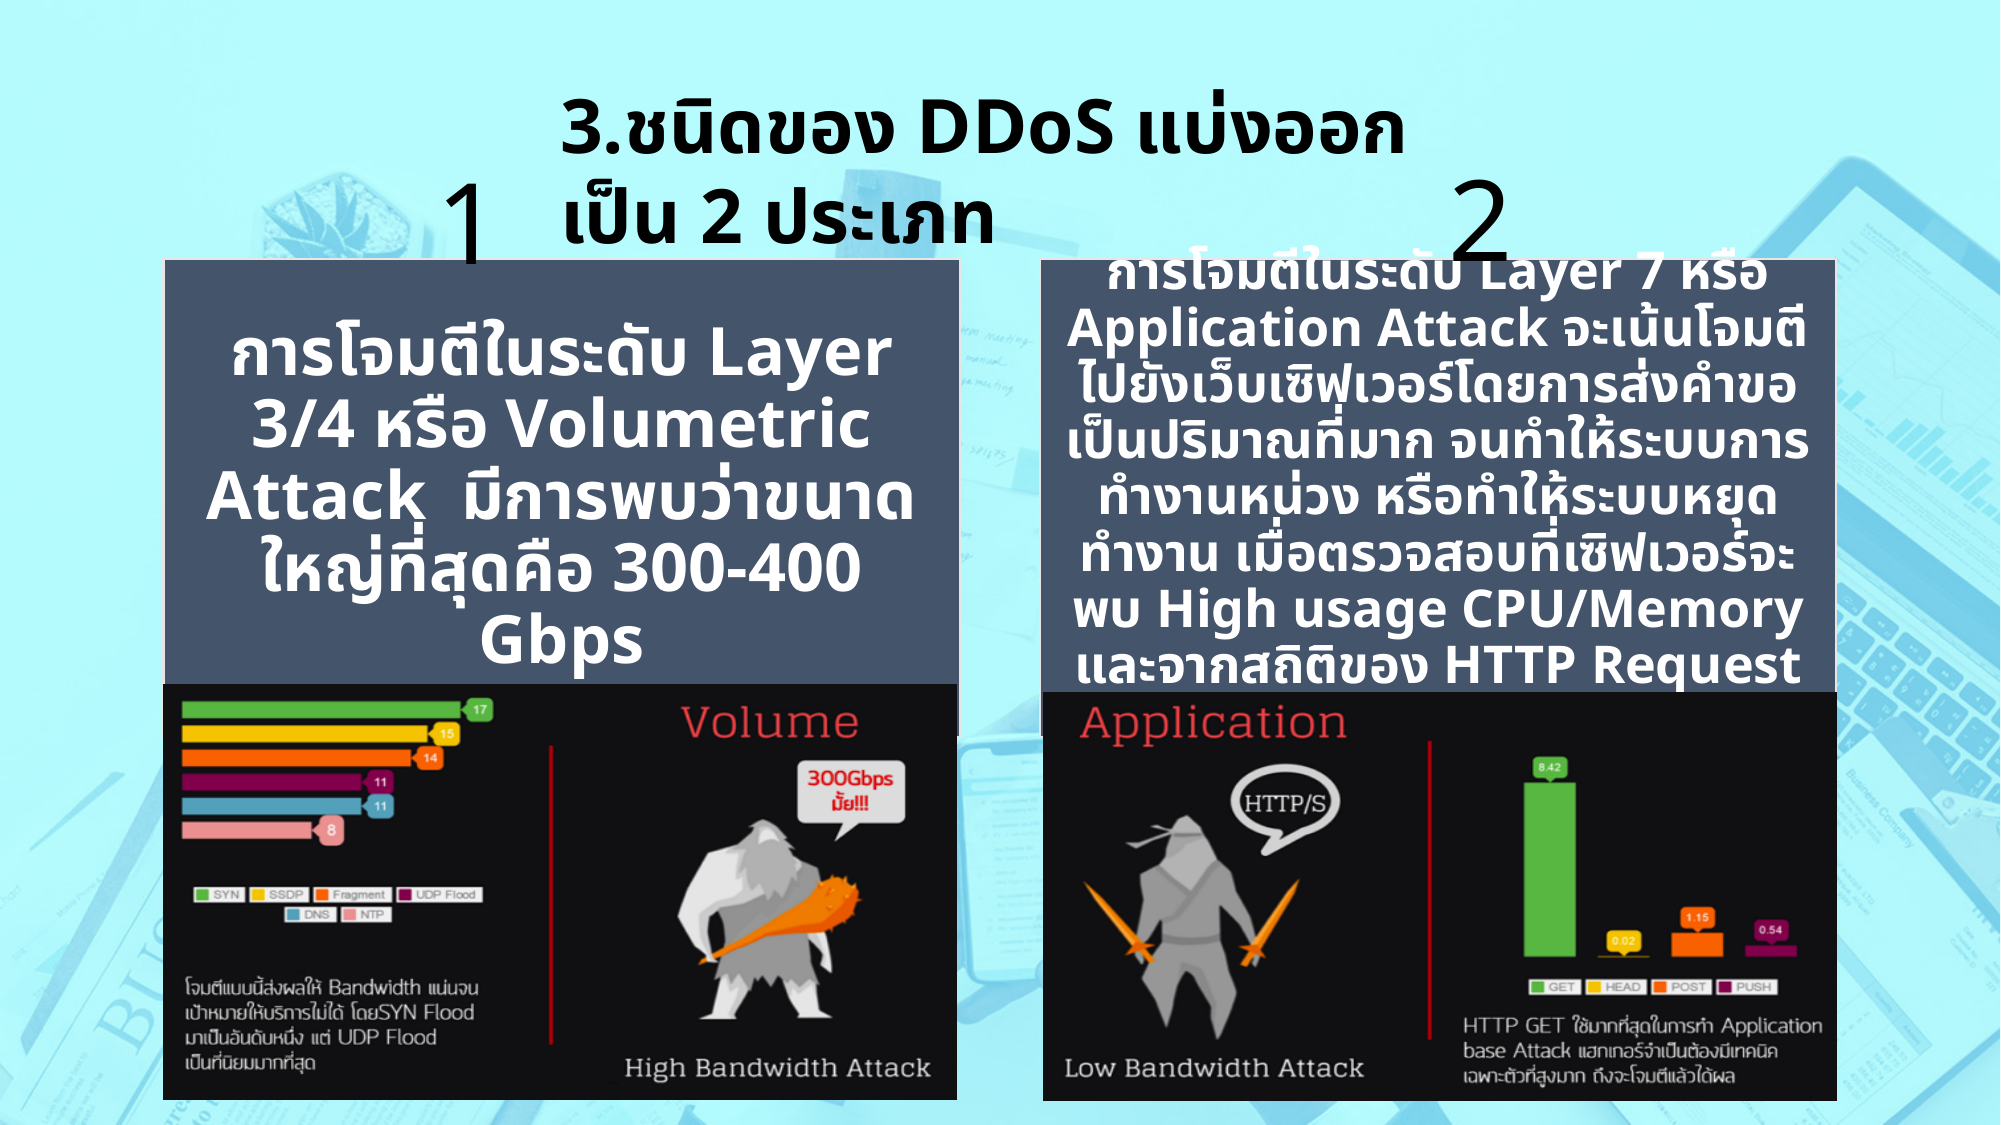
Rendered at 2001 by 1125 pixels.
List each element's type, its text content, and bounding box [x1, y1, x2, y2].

picture [0, 0, 2001, 1125]
text_box 3.ชนิดของ DDoS แบ่งออกเป็น 2 ประเภท [545, 70, 1464, 123]
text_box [163, 123, 1837, 872]
